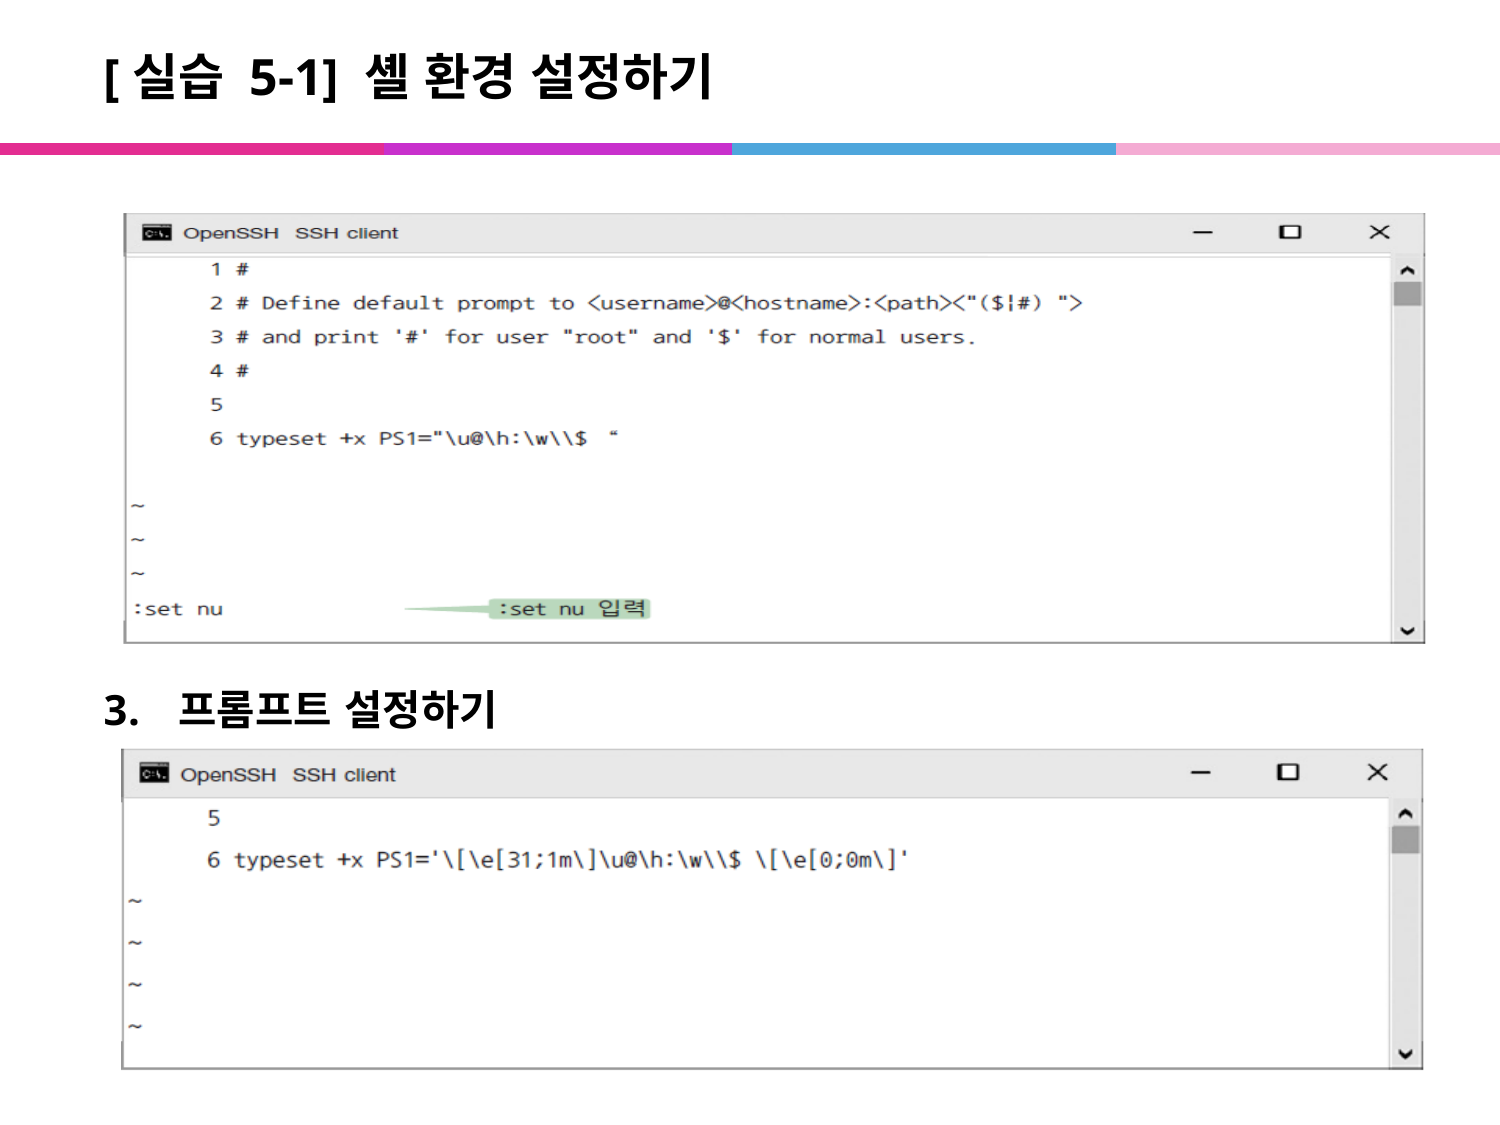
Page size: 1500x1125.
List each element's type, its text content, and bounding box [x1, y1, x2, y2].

title [실습 5-1] 셸 환경 설정하기 [88, 30, 1330, 121]
picture [121, 745, 1425, 1074]
picture [118, 210, 1428, 646]
list 프롬프트 설정하기 [88, 196, 1436, 1083]
